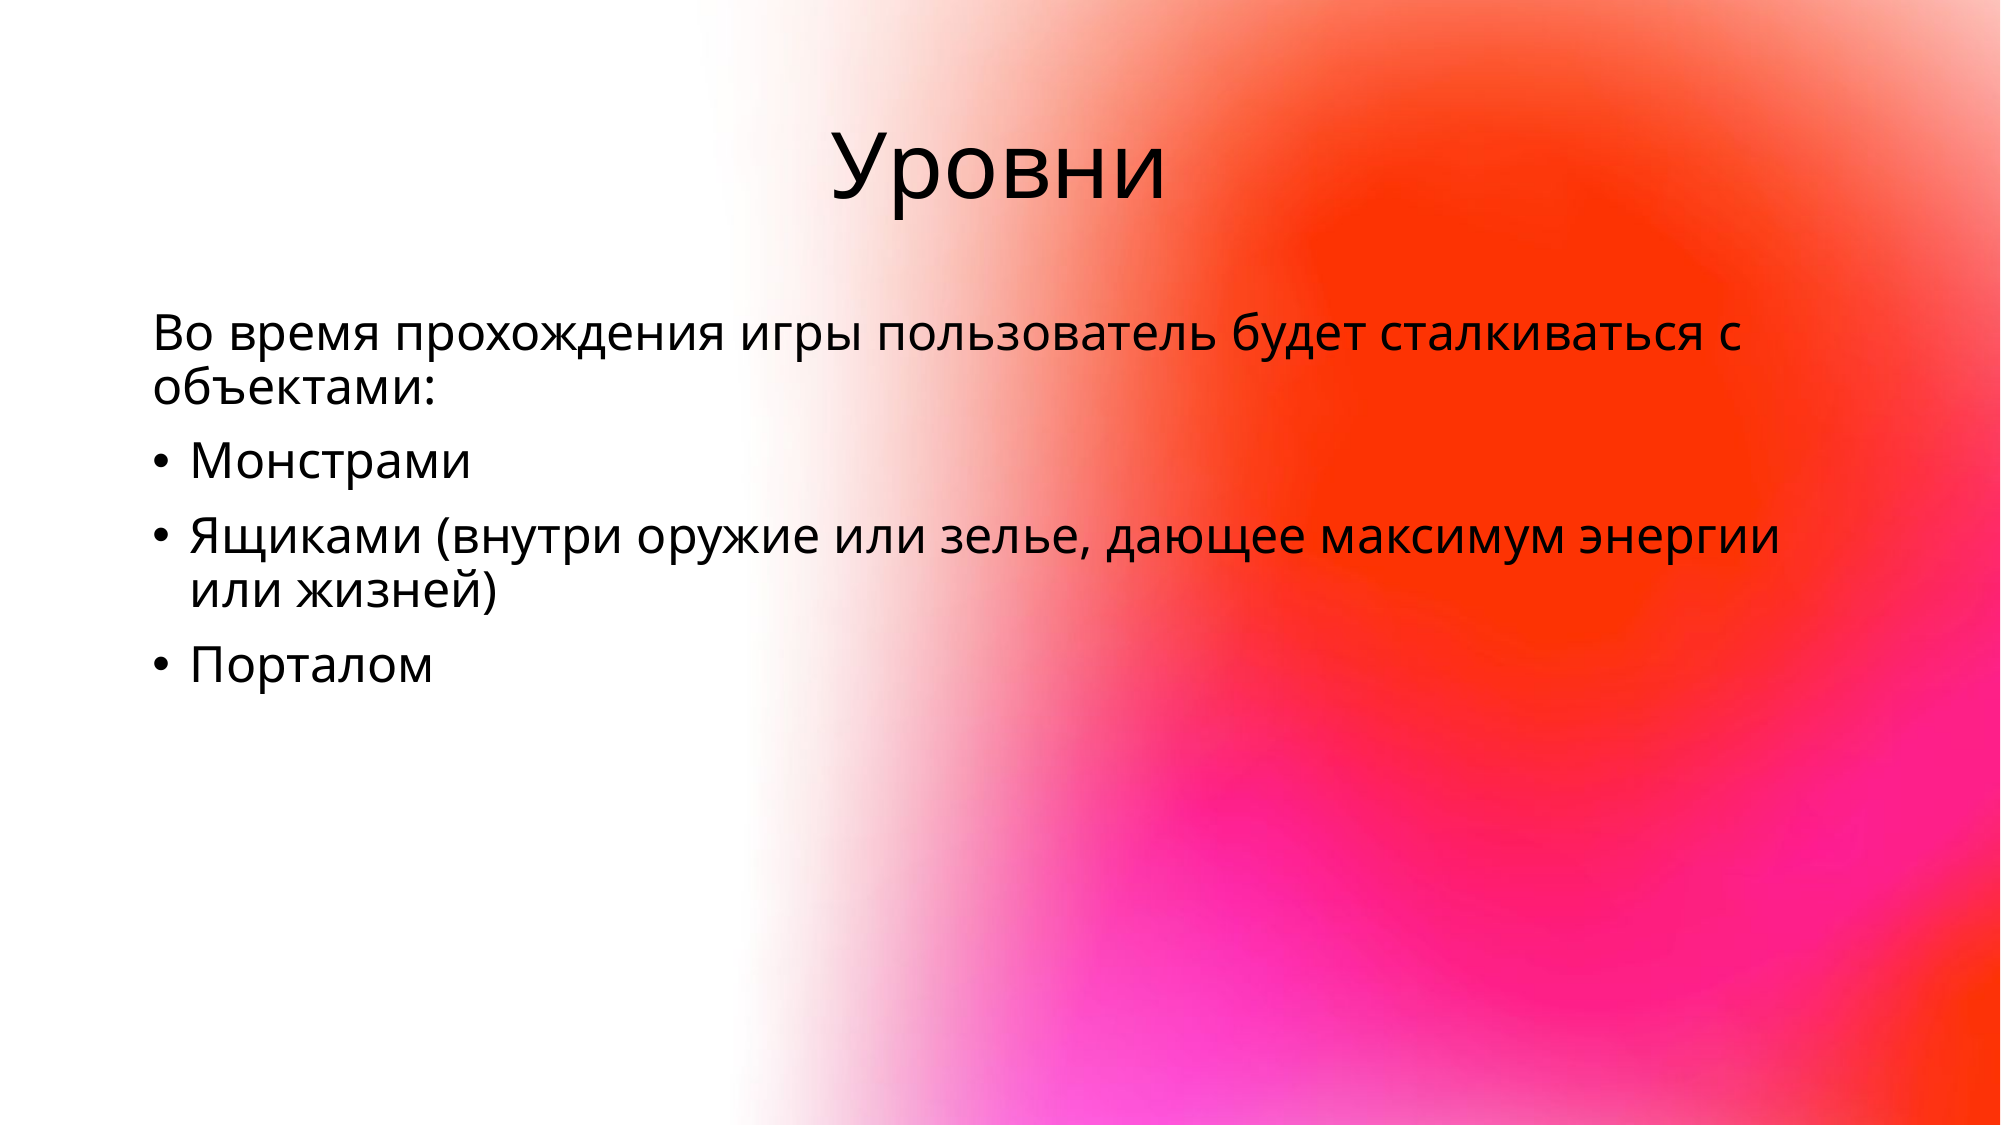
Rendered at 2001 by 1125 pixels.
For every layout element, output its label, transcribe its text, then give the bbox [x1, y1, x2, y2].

list Во время прохождения игры пользователь будет сталкиваться с объектами: Монстрами Ящиками (внутри оружие или зелье, дающее максимум энергии или жизней) Порталом [137, 299, 1863, 1014]
title Уровни [137, 59, 1863, 278]
picture [0, 0, 2001, 1125]
